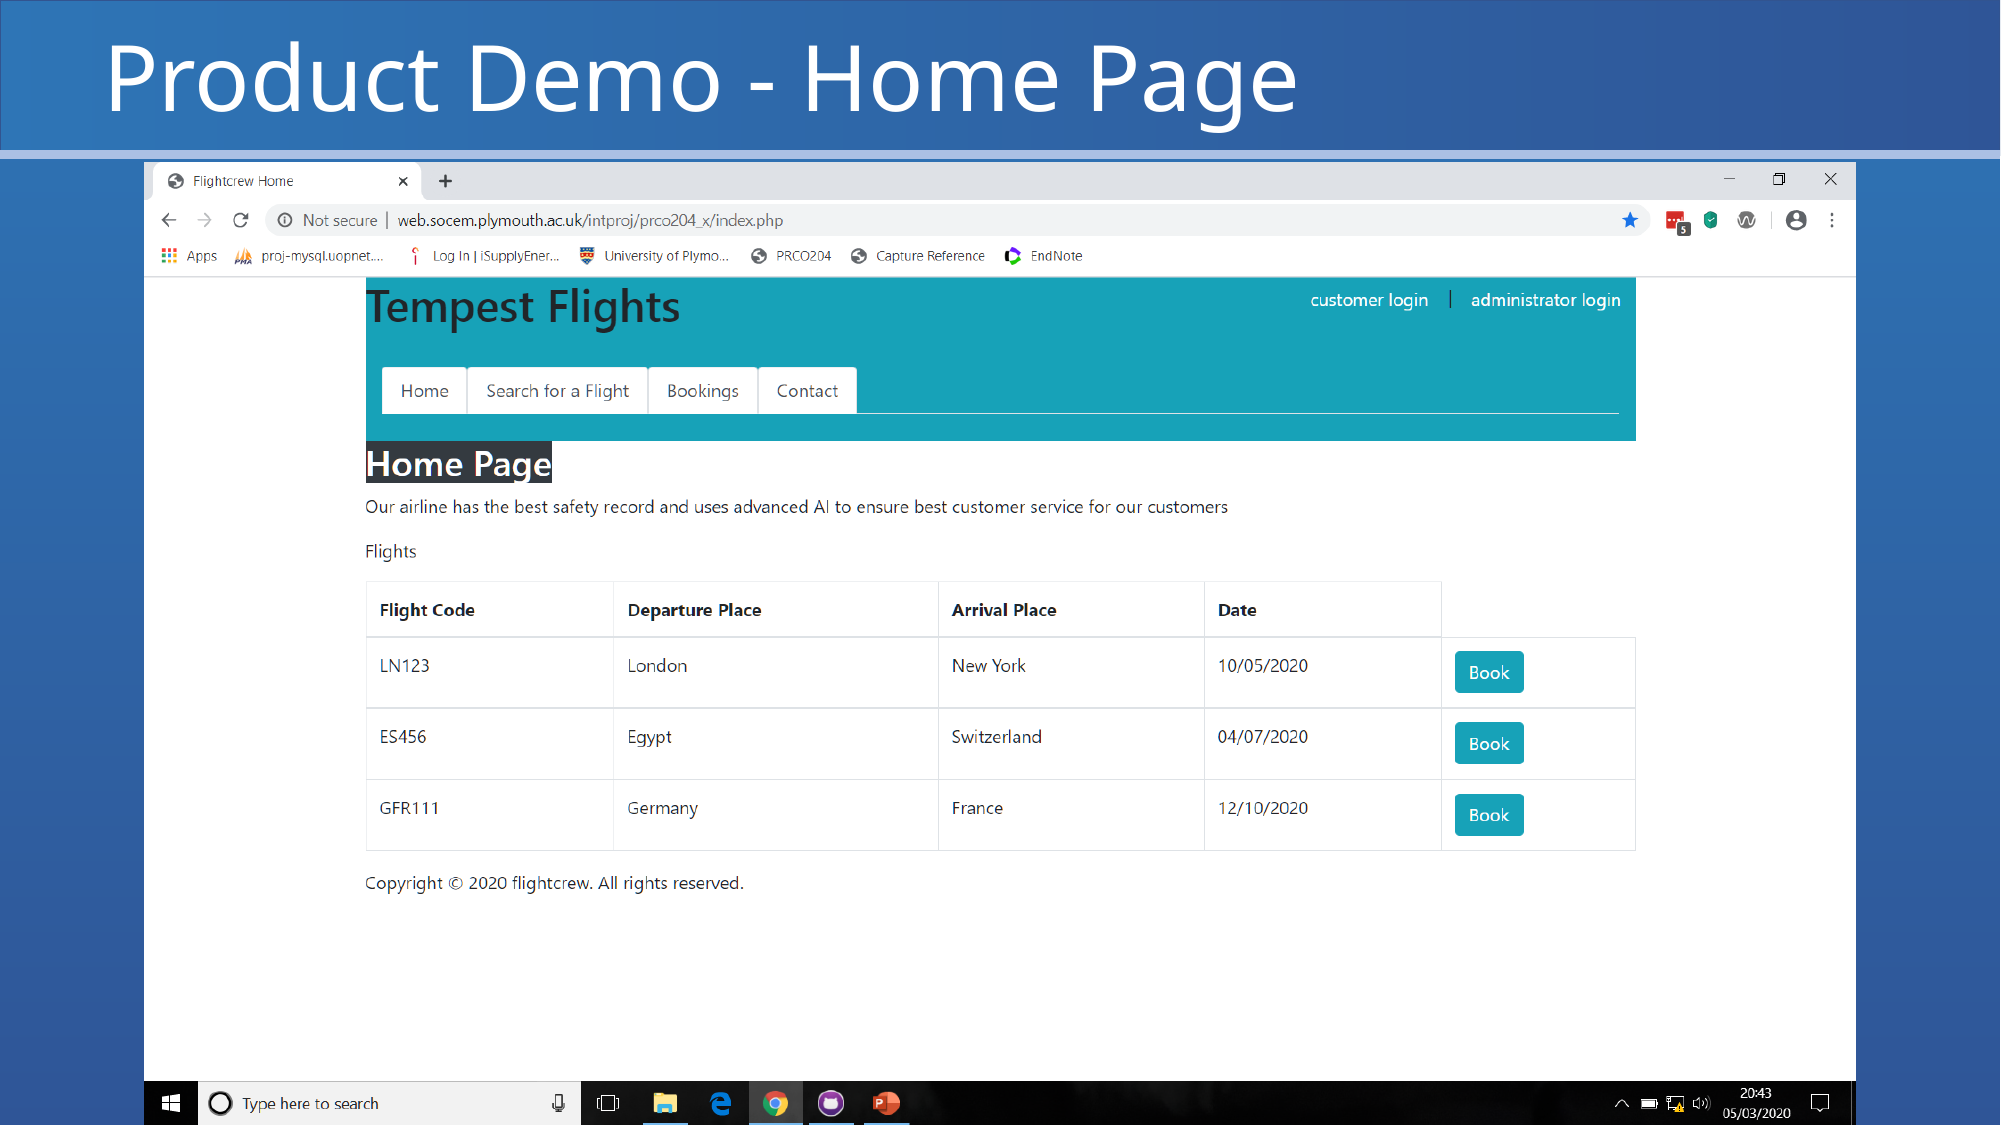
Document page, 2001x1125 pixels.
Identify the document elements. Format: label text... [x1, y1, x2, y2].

picture [144, 162, 1856, 1125]
title Product Demo - Home Page [88, 0, 1814, 191]
